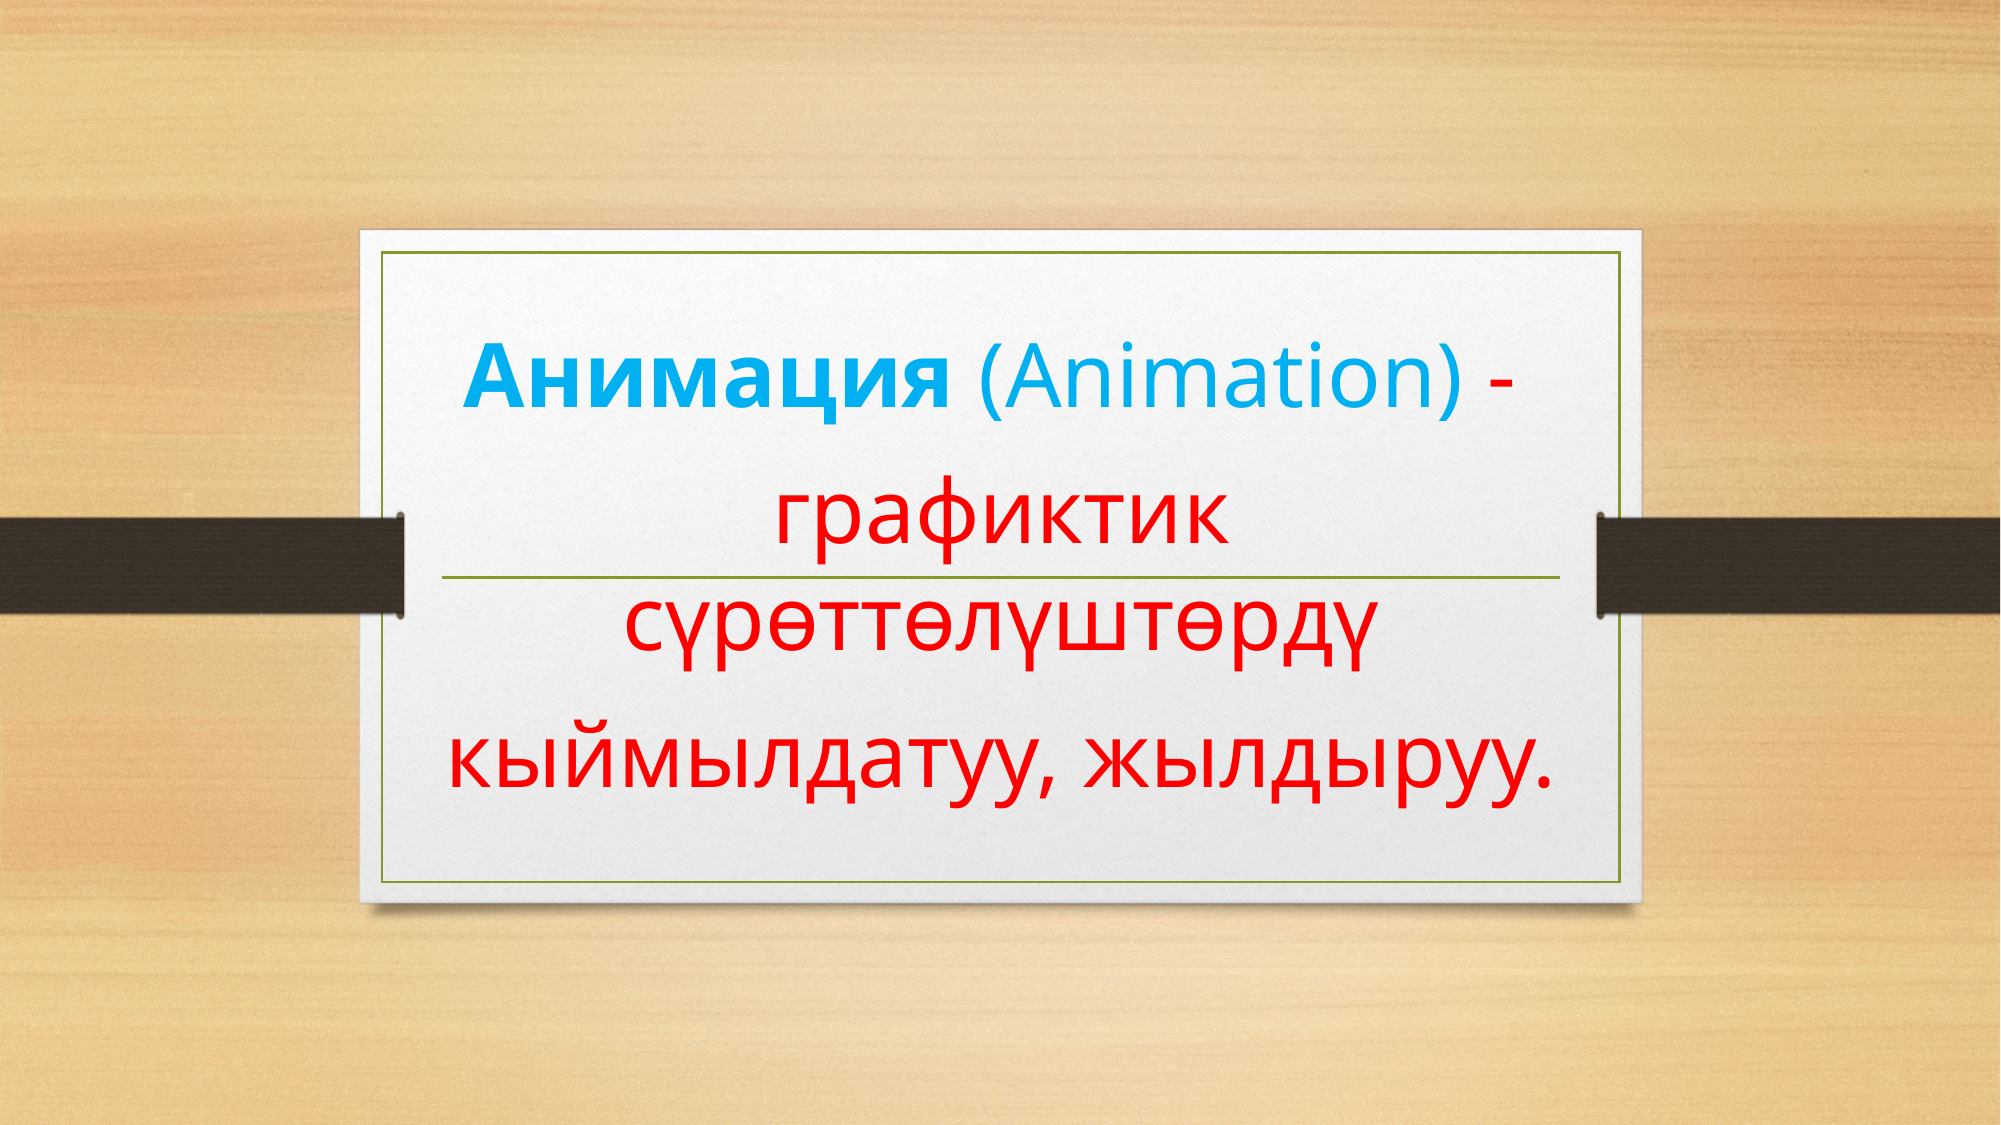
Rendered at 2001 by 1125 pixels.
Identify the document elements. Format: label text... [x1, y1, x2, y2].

subtitle Анимация (Animation) - графиктик сүрөттөлүштөрдү кыймылдатуу, жылдыруу. [407, 310, 1596, 816]
picture [0, 0, 2001, 1125]
